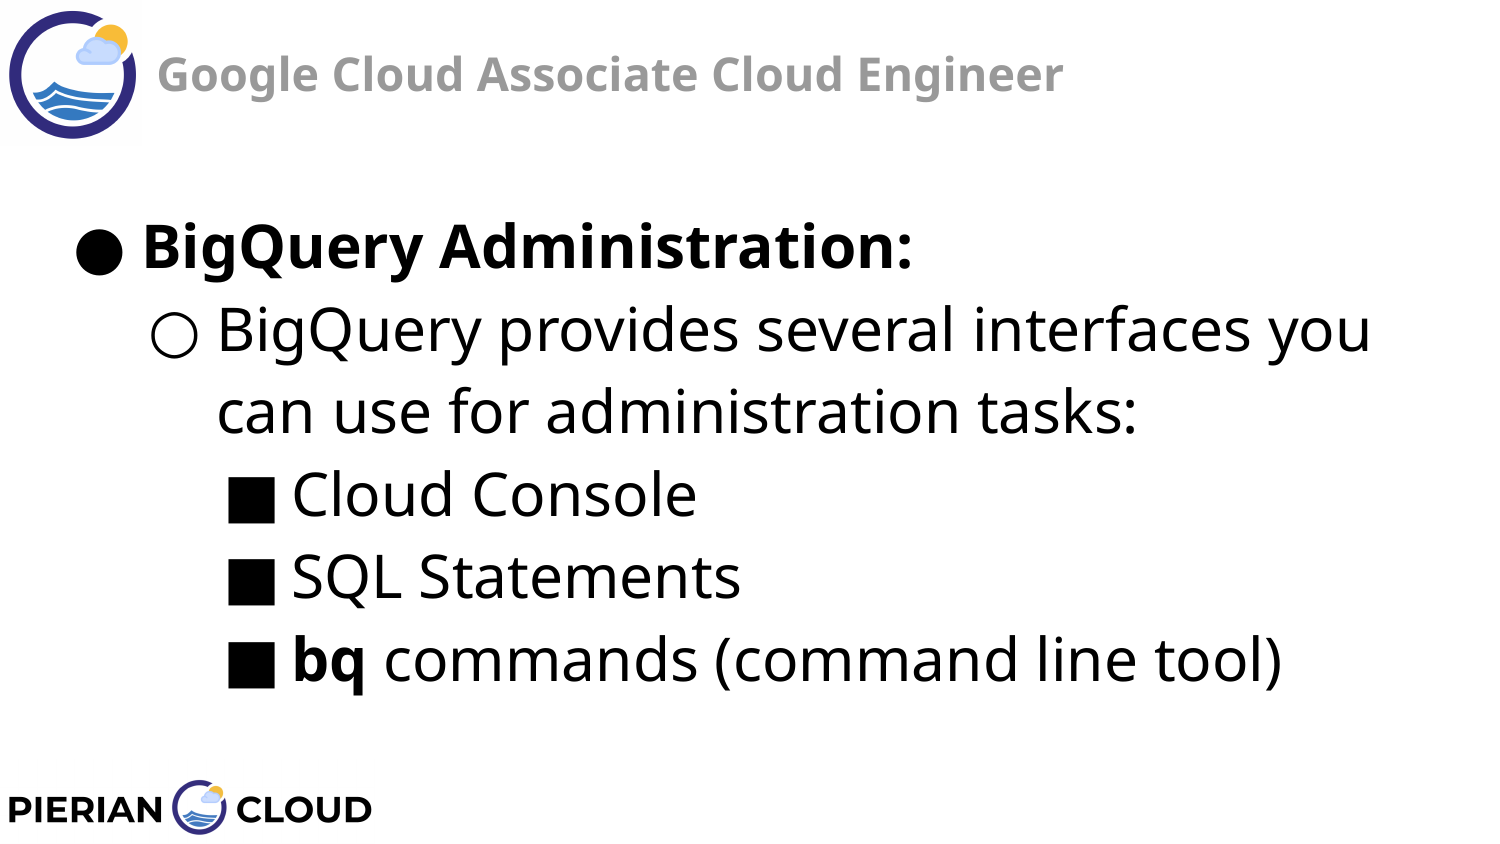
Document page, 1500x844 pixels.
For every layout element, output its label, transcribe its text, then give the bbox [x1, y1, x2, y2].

subtitle BigQuery Administration: BigQuery provides several interfaces you can use for administration tasks: Cloud Console SQL Statements bq commands (command line tool) [51, 189, 1476, 750]
picture [0, 0, 142, 146]
title Google Cloud Associate Cloud Engineer [146, 25, 1420, 120]
picture [0, 758, 375, 844]
